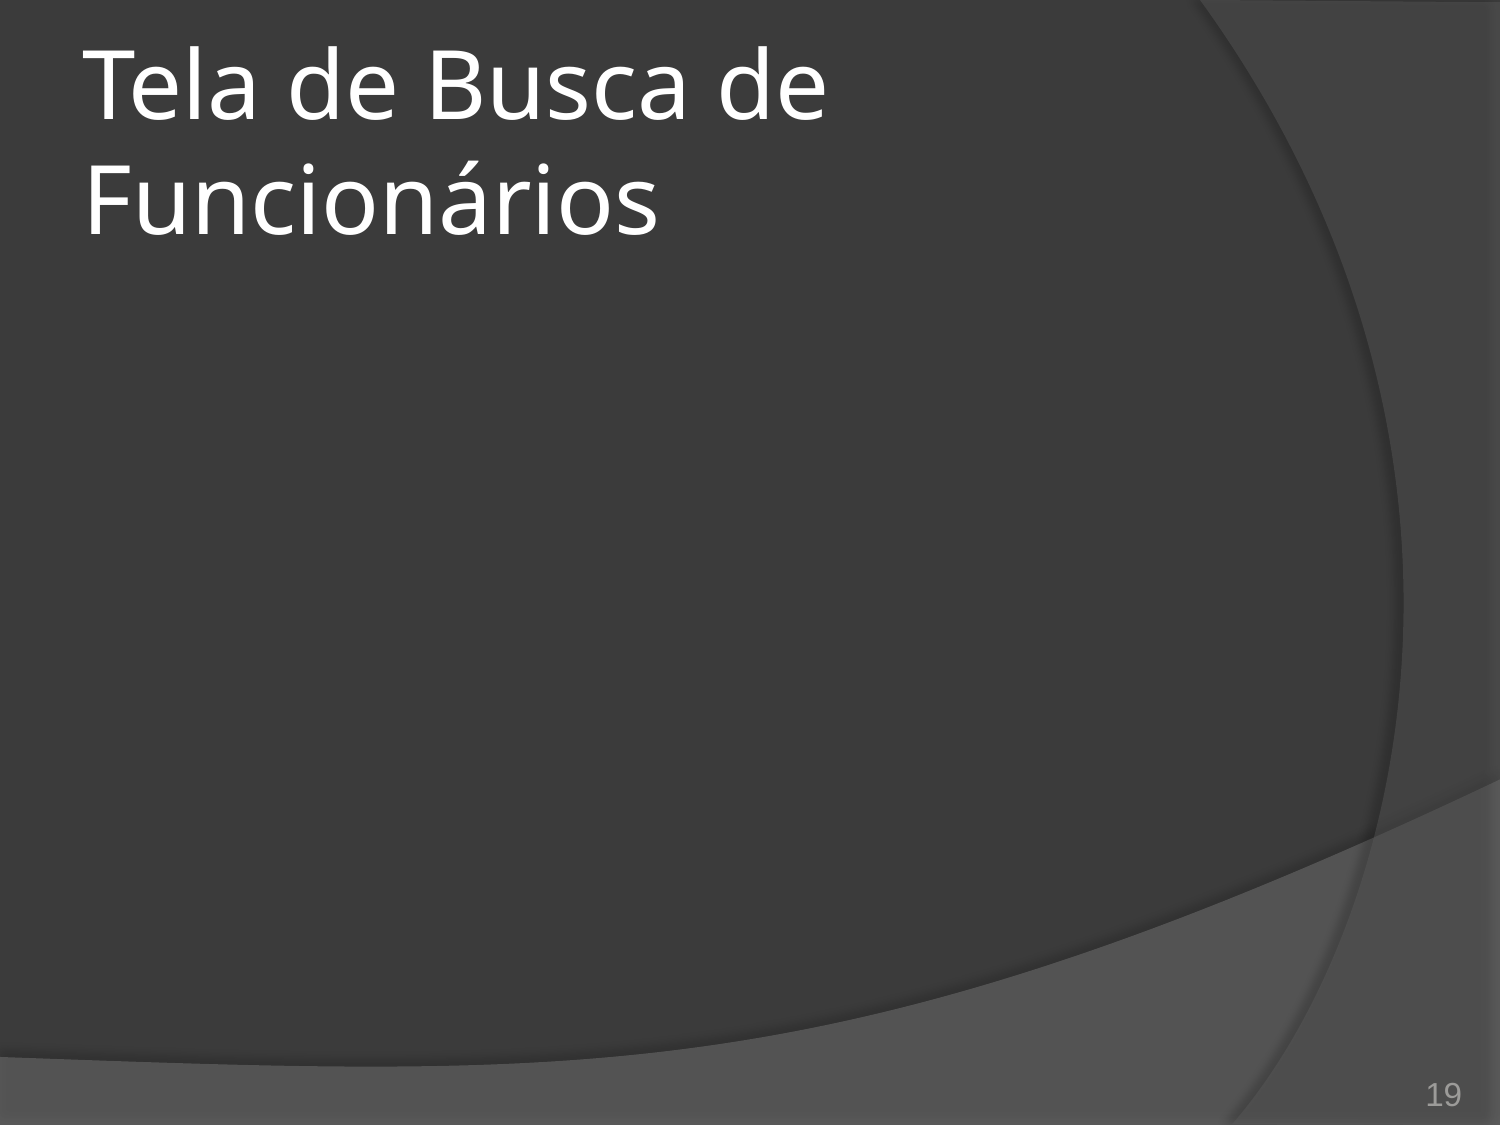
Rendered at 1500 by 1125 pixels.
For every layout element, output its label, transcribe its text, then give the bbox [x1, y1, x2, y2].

slide_number 19 [1337, 1053, 1463, 1114]
title Tela de Busca de Funcionários [74, 44, 1436, 233]
